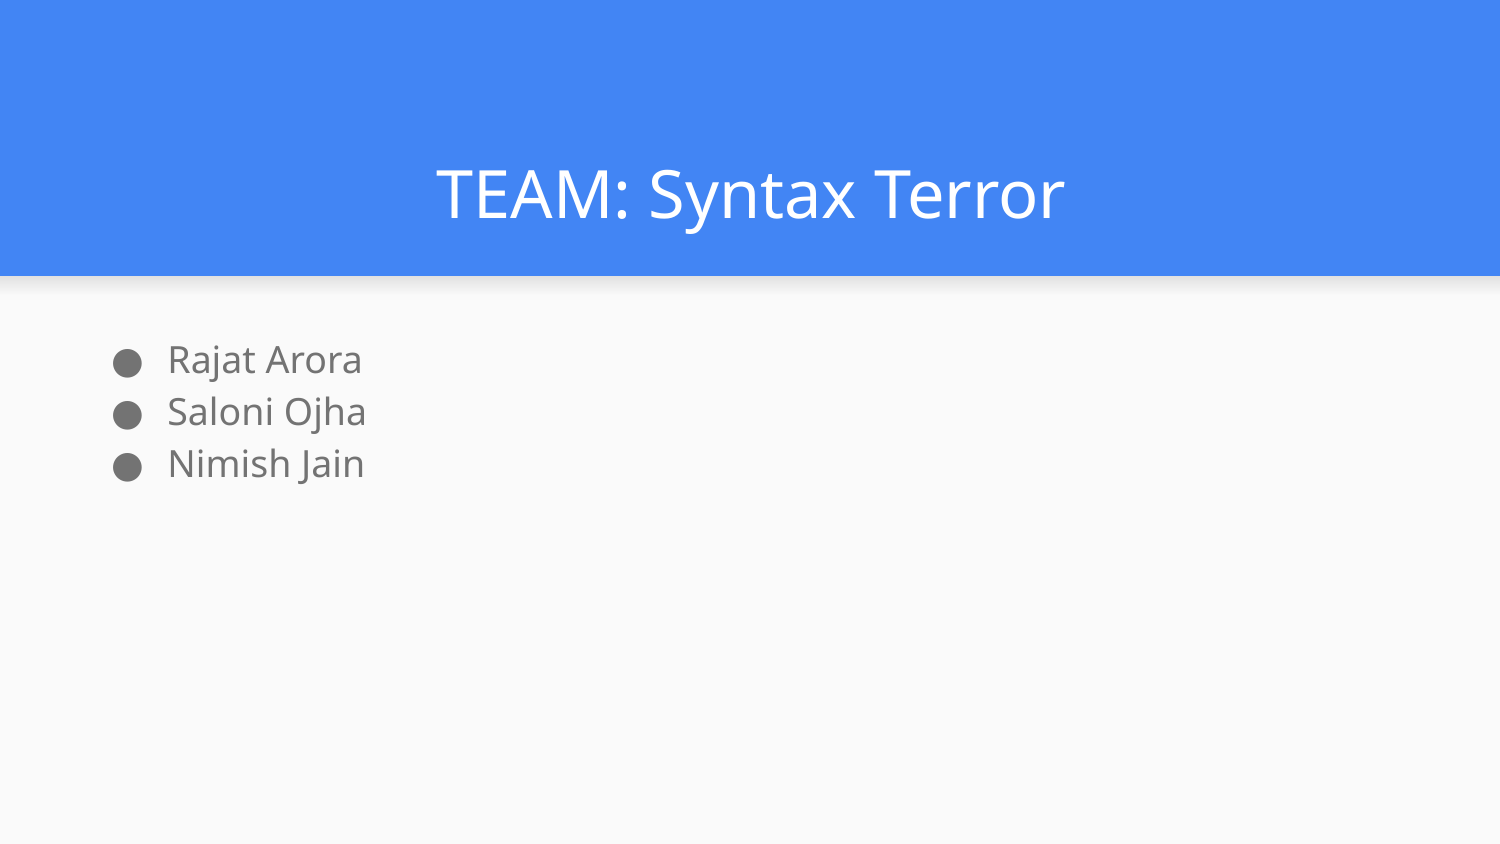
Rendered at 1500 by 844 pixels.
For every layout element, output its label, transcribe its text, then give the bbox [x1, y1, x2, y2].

title TEAM: Syntax Terror [77, 121, 1427, 248]
list Rajat Arora Saloni Ojha Nimish Jain [77, 314, 1427, 760]
